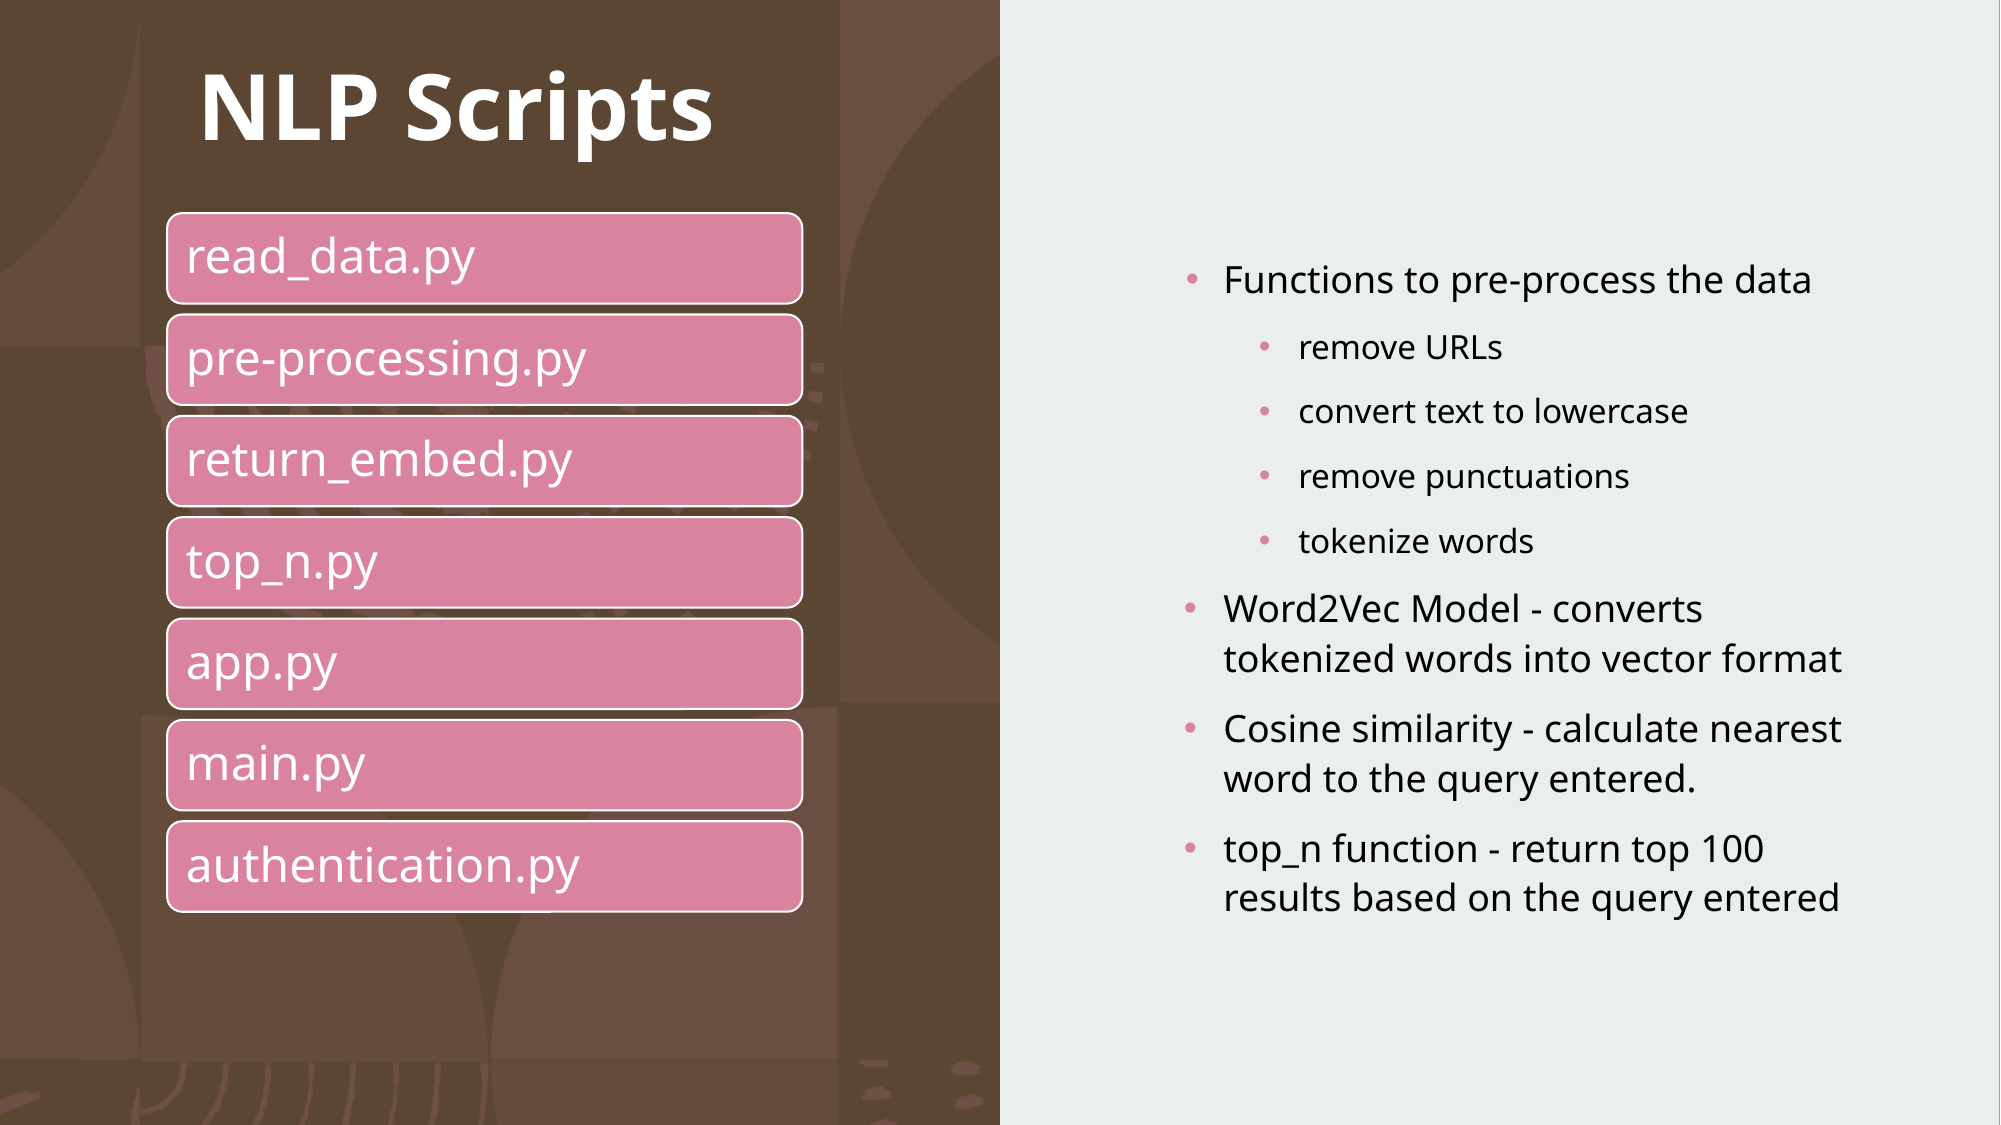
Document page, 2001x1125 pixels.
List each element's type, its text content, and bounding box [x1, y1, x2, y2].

title NLP Scripts [182, 22, 818, 185]
text_box [0, 0, 1000, 1125]
text_box [1000, 0, 2000, 1125]
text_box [166, 212, 803, 913]
list Functions to pre-process the data remove URLs convert text to lowercase remove punctuations tokenize words Word2Vec Model - converts tokenized words into vector format Cosine similarity - calculate nearest word to the query entered. top_n function - return top 100 results based on the query entered [1133, 183, 1867, 942]
